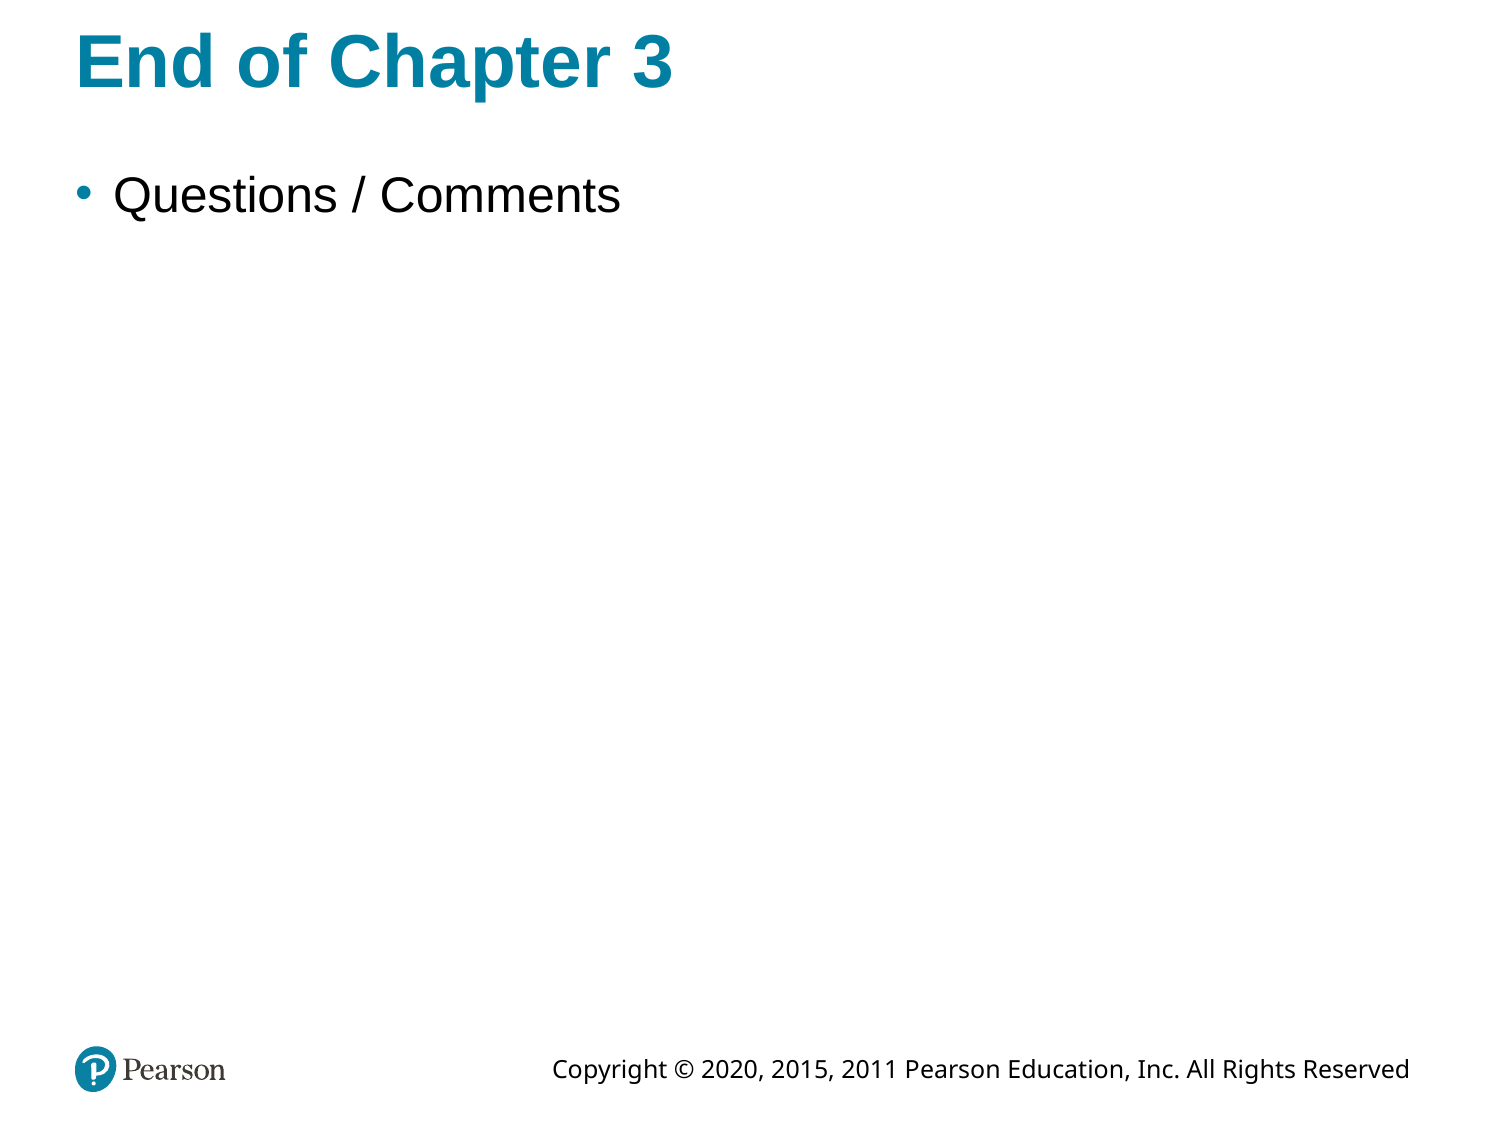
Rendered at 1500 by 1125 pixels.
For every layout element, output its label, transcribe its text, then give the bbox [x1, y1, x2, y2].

title End of Chapter 3 [75, 0, 1413, 103]
list Questions / Comments [75, 162, 1413, 801]
